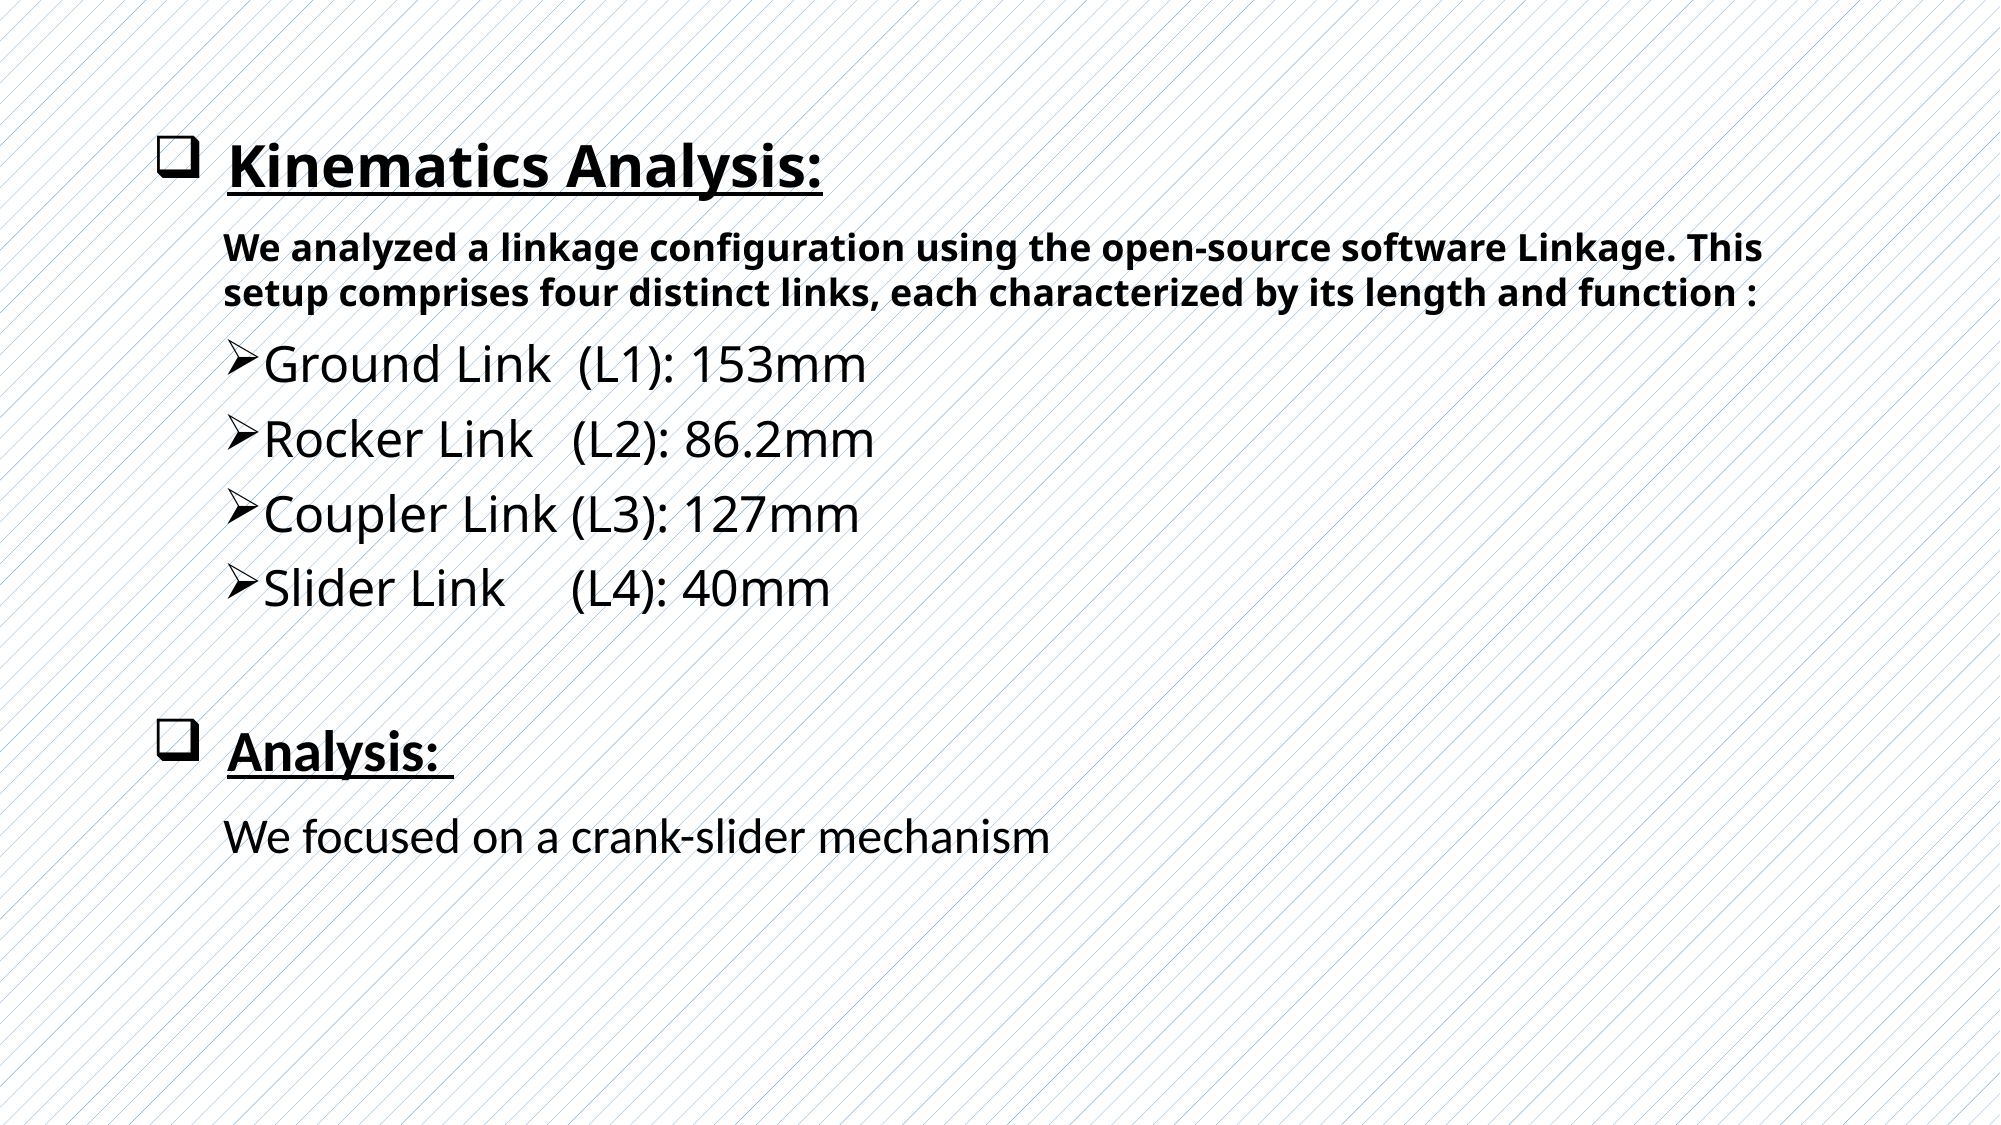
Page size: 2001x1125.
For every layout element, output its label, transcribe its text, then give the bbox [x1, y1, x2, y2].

text_box We focused on a crank-slider mechanism. [208, 796, 1084, 872]
text_box We analyzed a linkage configuration using the open-source software Linkage. This setup comprises four distinct links, each characterized by its length and function : [208, 216, 1792, 367]
list Ground Link (L1): 153mm Rocker Link (L2): 86.2mm Coupler Link (L3): 127mm Slider Link (L4): 40mm [208, 367, 963, 678]
text_box Analysis: [137, 705, 531, 861]
title Kinematics Analysis: [137, 59, 1863, 278]
